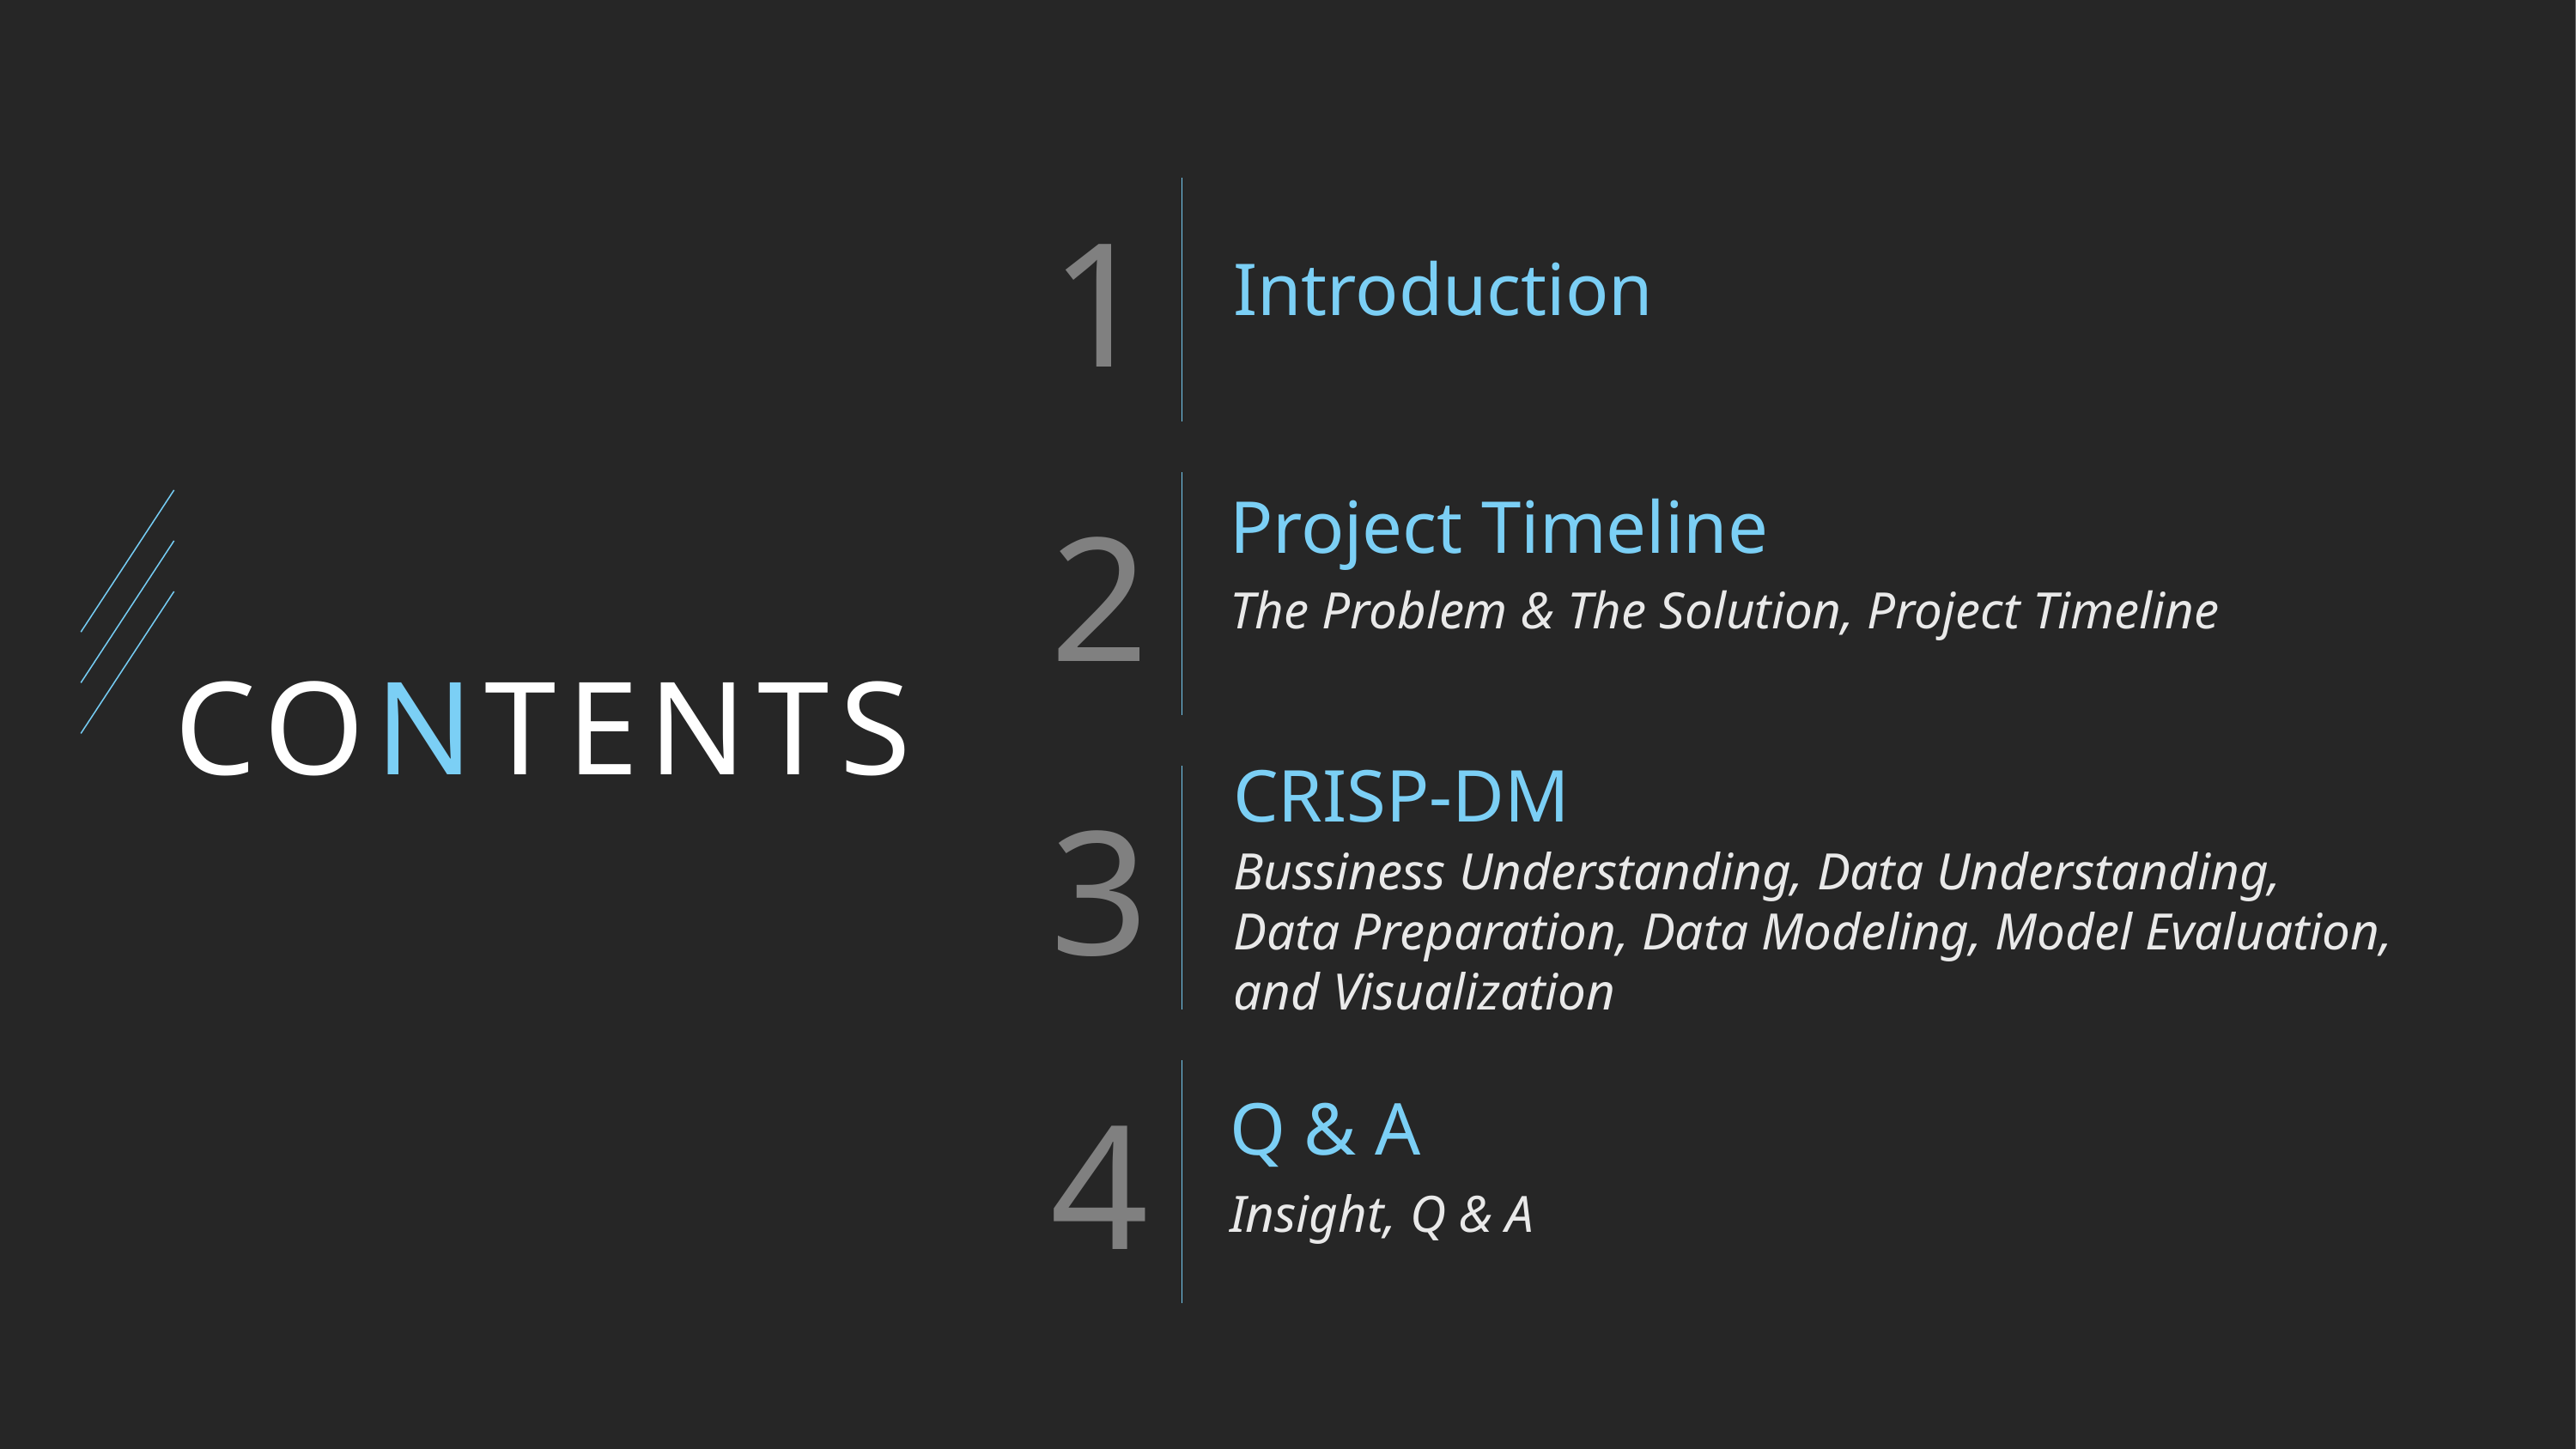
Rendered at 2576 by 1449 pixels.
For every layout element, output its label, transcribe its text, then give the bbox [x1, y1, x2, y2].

list The Problem & The Solution, Project Timeline [1206, 567, 2415, 739]
list Project Timeline [1206, 457, 2415, 567]
list Introduction [1210, 220, 2418, 342]
title CONTENTS [151, 581, 1024, 865]
list Bussiness Understanding, Data Understanding, Data Preparation, Data Modeling, Model Evaluation, and Visualization [1210, 828, 2418, 1001]
list Insight, Q & A [1206, 1170, 2415, 1343]
list Q & A [1206, 1058, 2415, 1170]
list CRISP-DM [1210, 725, 2418, 828]
